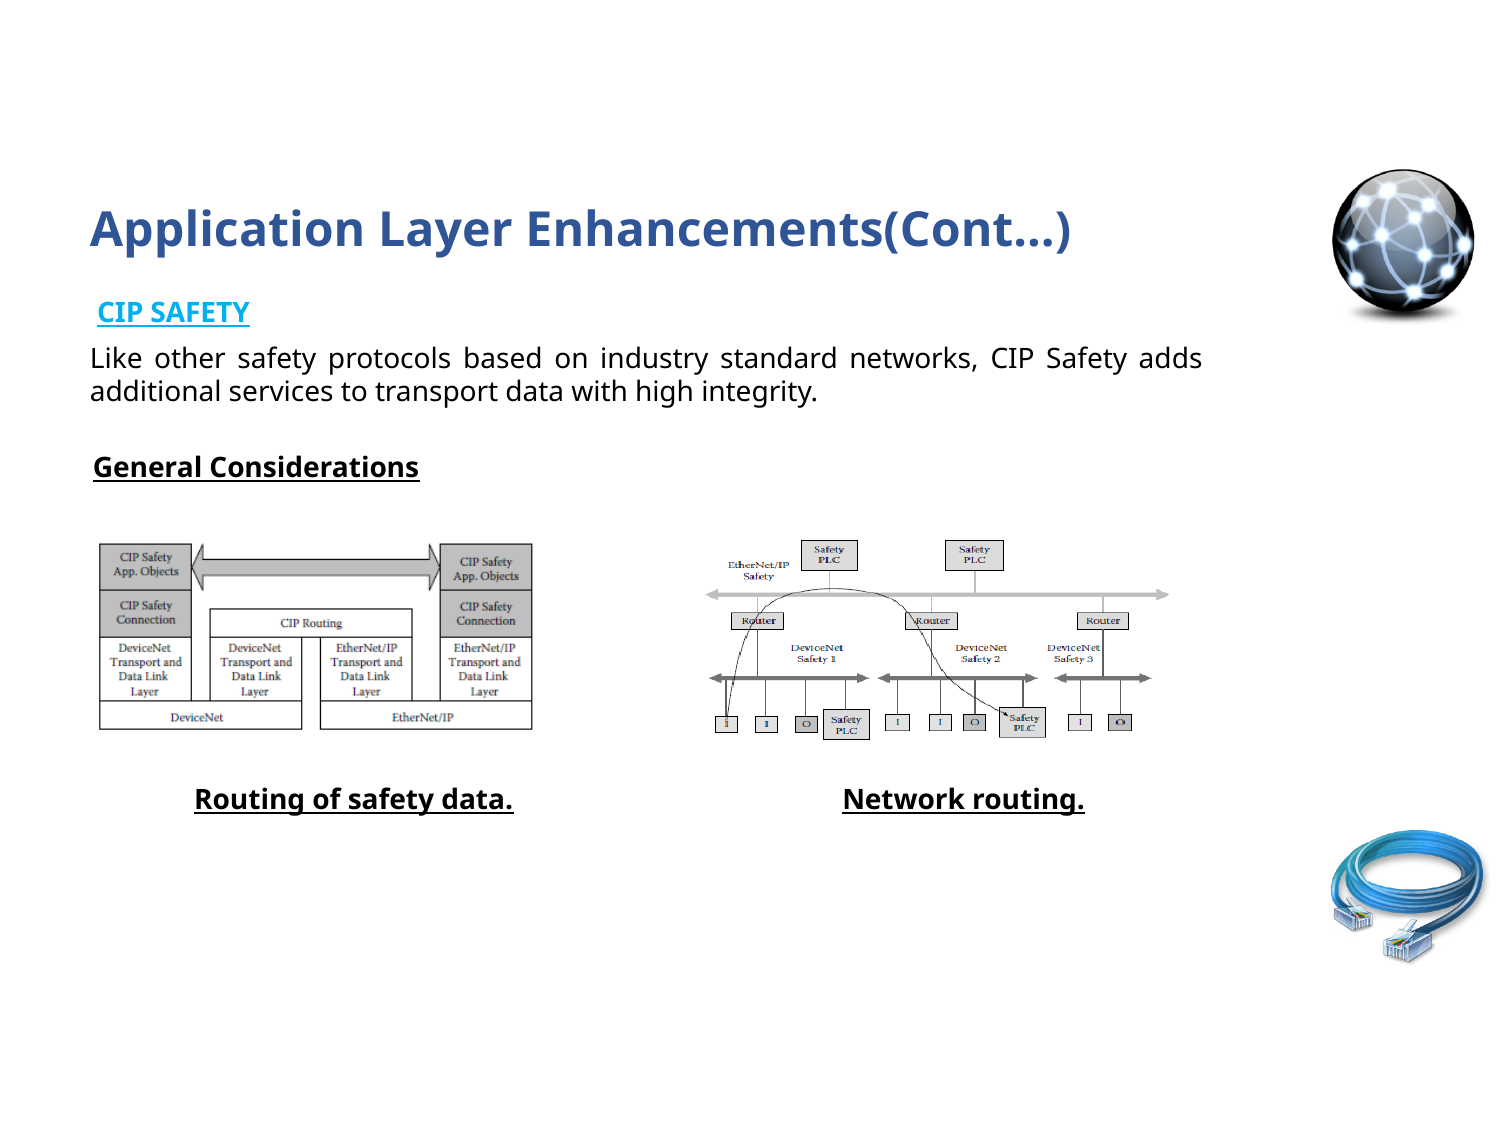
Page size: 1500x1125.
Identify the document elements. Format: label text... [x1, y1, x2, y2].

text_box Routing of safety data. [179, 774, 529, 823]
picture [84, 533, 543, 744]
text_box General Considerations [78, 441, 435, 491]
text_box Application Layer Enhancements(Cont…) [74, 196, 1200, 267]
text_box Like other safety protocols based on industry standard networks, CIP Safety adds additional services to transport data with high integrity. [74, 332, 1219, 415]
picture [1318, 161, 1488, 331]
text_box Network routing. [827, 774, 1101, 823]
text_box CIP SAFETY [82, 287, 266, 332]
picture [693, 533, 1178, 744]
picture [1321, 806, 1491, 975]
